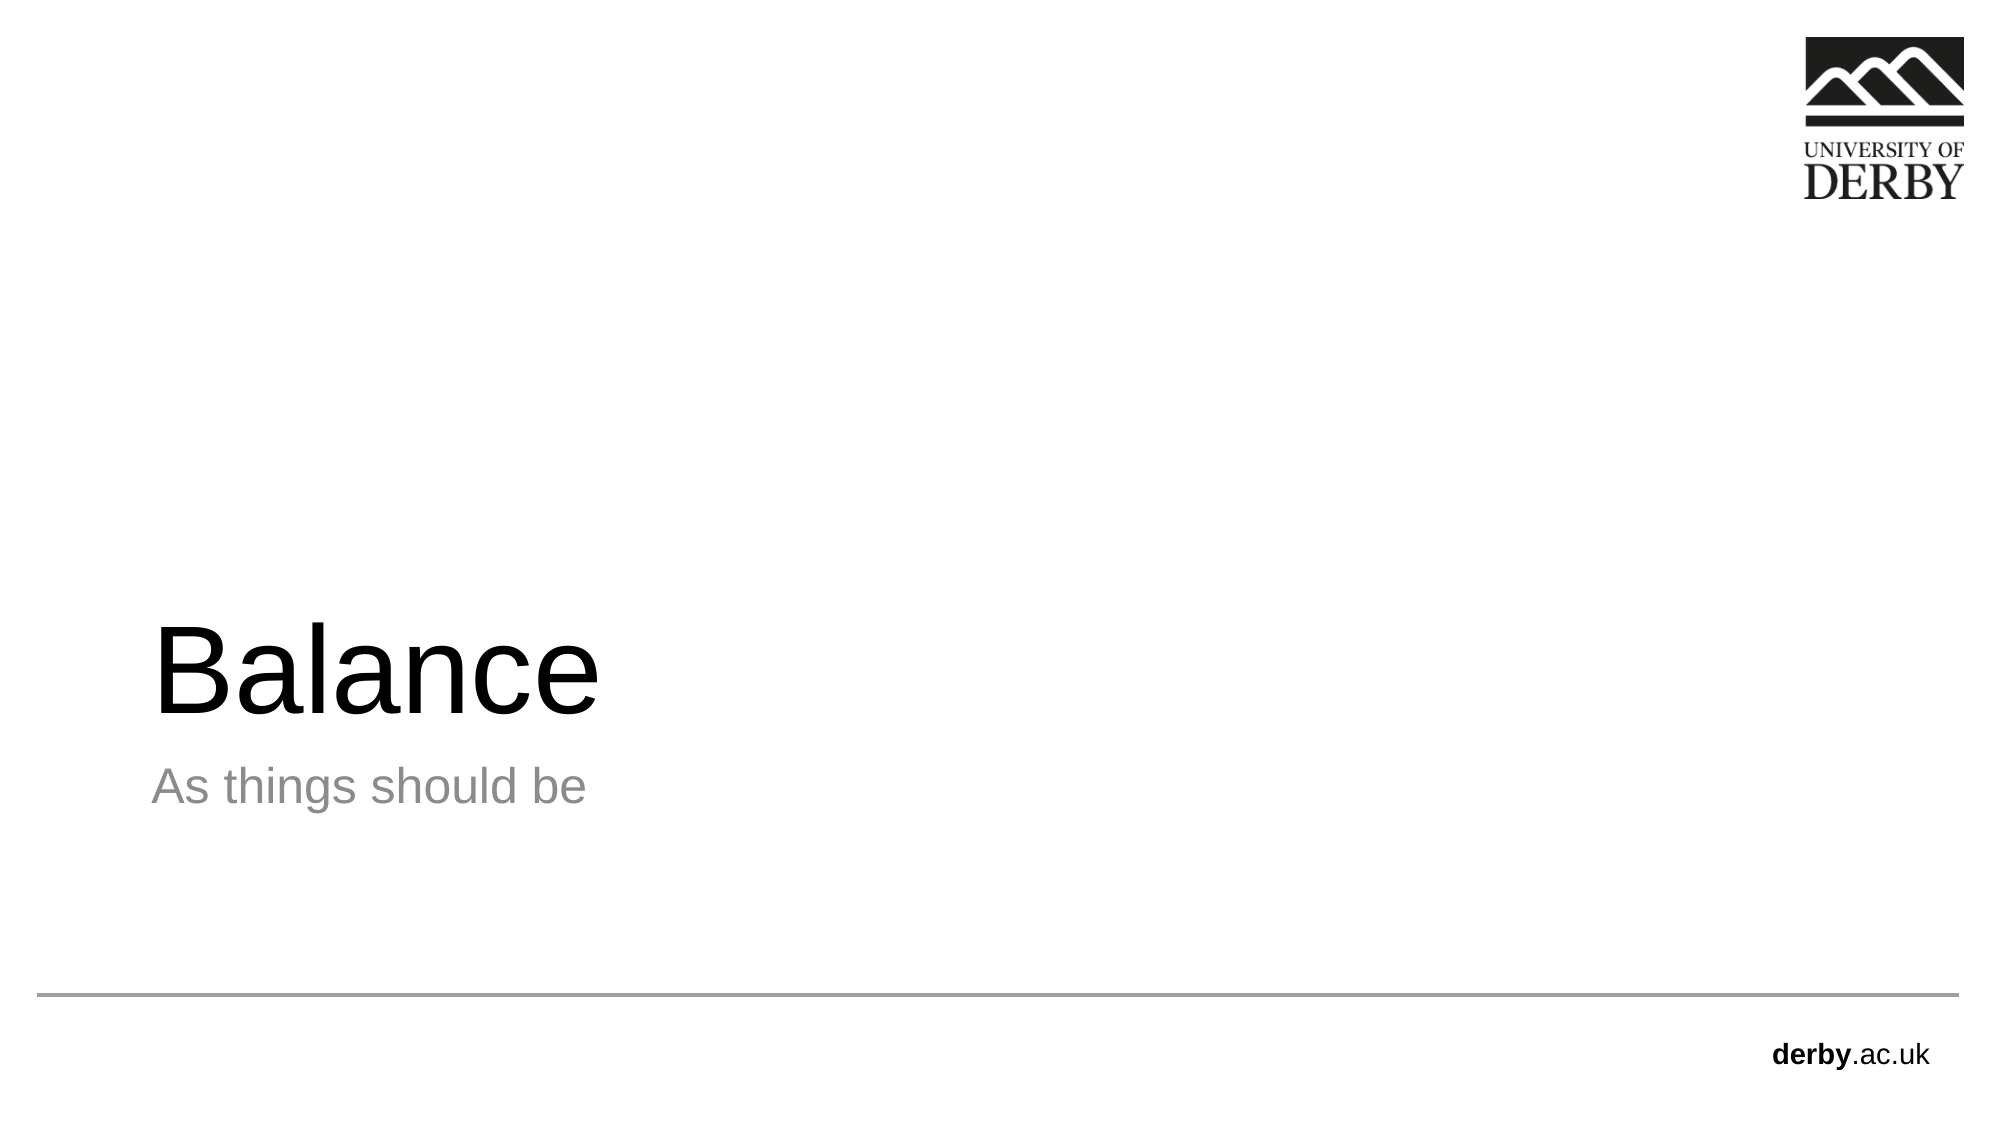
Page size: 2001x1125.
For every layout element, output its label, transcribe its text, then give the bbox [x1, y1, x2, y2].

list As things should be [136, 752, 1796, 985]
picture [1804, 37, 1964, 199]
title Balance [136, 280, 1796, 749]
